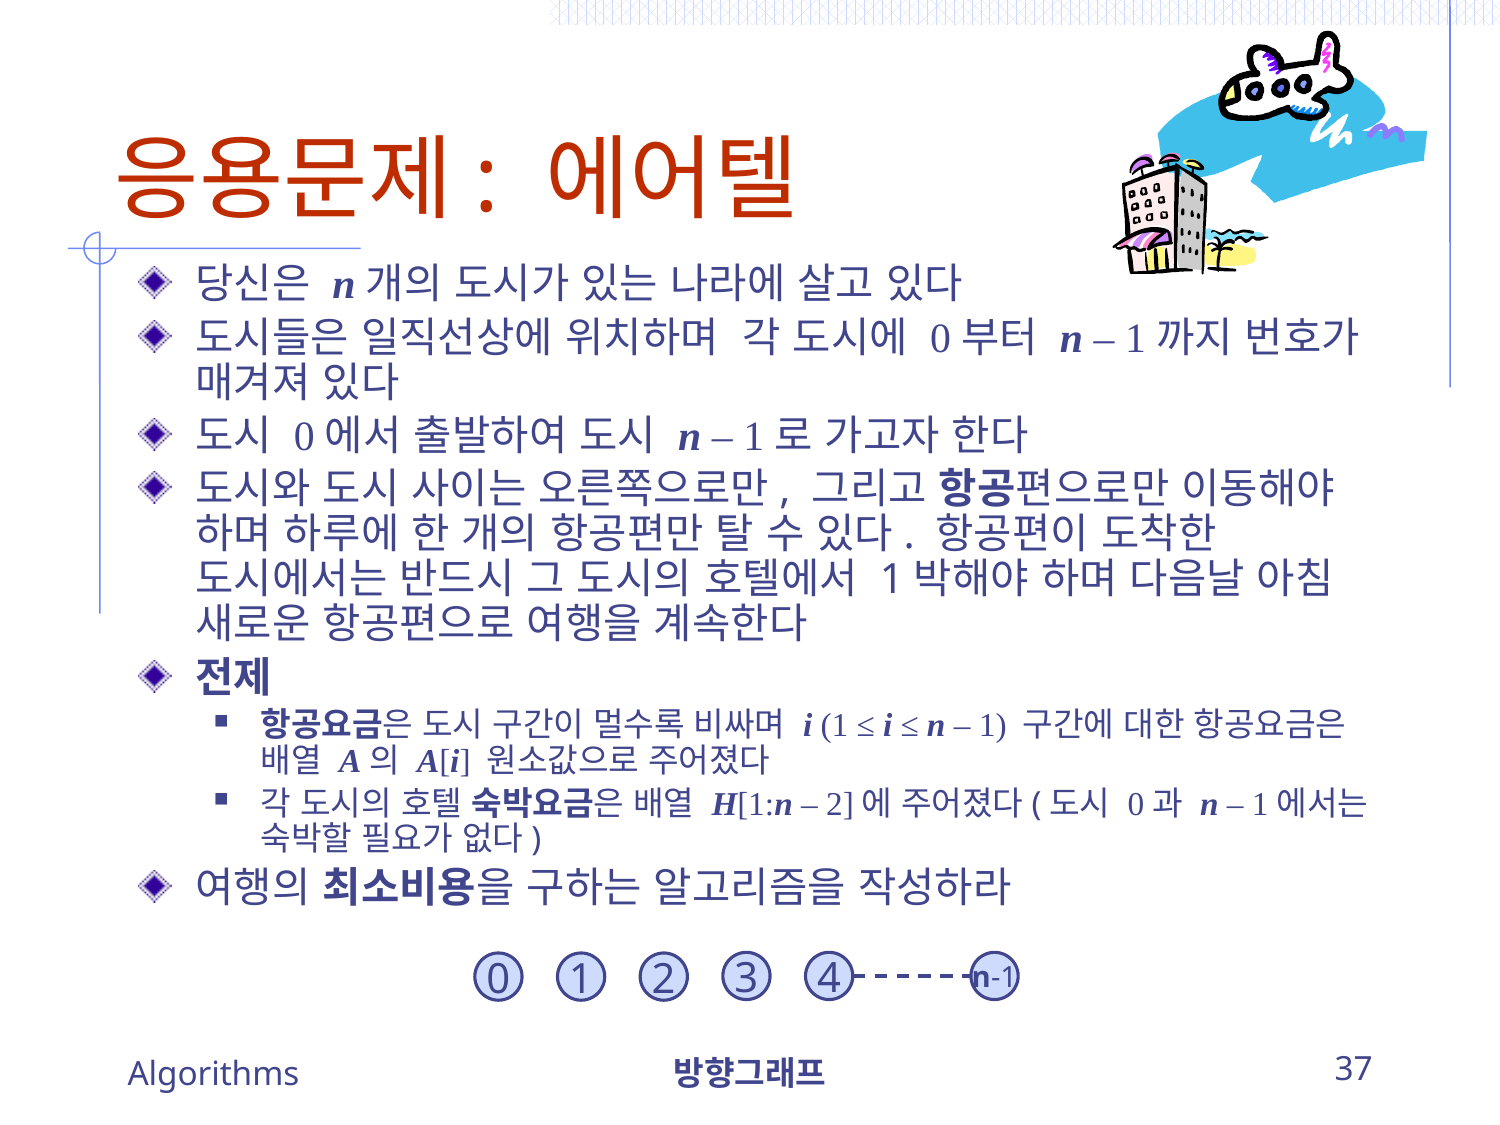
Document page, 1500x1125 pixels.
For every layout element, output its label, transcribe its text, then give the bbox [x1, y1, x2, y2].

text_box 1 [557, 952, 605, 1001]
slide_number 37 [1074, 1024, 1388, 1101]
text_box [1112, 30, 1428, 275]
picture [138, 870, 172, 903]
text_box 0 [474, 952, 523, 1001]
text_box n-1 [971, 952, 1019, 1000]
picture [138, 266, 172, 299]
picture [138, 660, 172, 693]
footer 방향그래프 [512, 1024, 988, 1101]
text_box 3 [722, 952, 771, 1000]
text_box 2 [640, 952, 688, 1001]
text_box 4 [805, 952, 853, 1000]
title 응용문제: 에어텔 [99, 49, 1107, 238]
picture [138, 471, 172, 504]
picture [138, 418, 172, 451]
picture [138, 320, 172, 353]
slide_number Algorithms [112, 1024, 469, 1101]
list 당신은 n개의 도시가 있는 나라에 살고 있다 도시들은 일직선상에 위치하며 각 도시에 0부터 n – 1까지 번호가 매겨져 있다 도시 0에서 출발하여 도시 n – 1로 가고자 한다 도시와 도시 사이는 오른쪽으로만, 그리고 항공편으로만 이동해야 하며 하루에 한 개의 항공편만 탈 수 있다. 항공편이 도착한 도시에서는 반드시 그 도시의 호텔에서 1박해야 하며 다음날 아침 새로운 항공편으로 여행을 계속한다 전제 항공요금은 도시 구간이 멀수록 비싸며 i (1 ≤ i ≤ n – 1) 구간에 대한 항공요금은 배열 A의 A[i] 원소값으로 주어졌다 각 도시의 호텔 숙박요금은 배열 H[1:n – 2]에 주어졌다(도시 0과 n – 1에서는 숙박할 필요가 없다) 여행의 최소비용을 구하는 알고리즘을 작성하라 [123, 255, 1387, 929]
